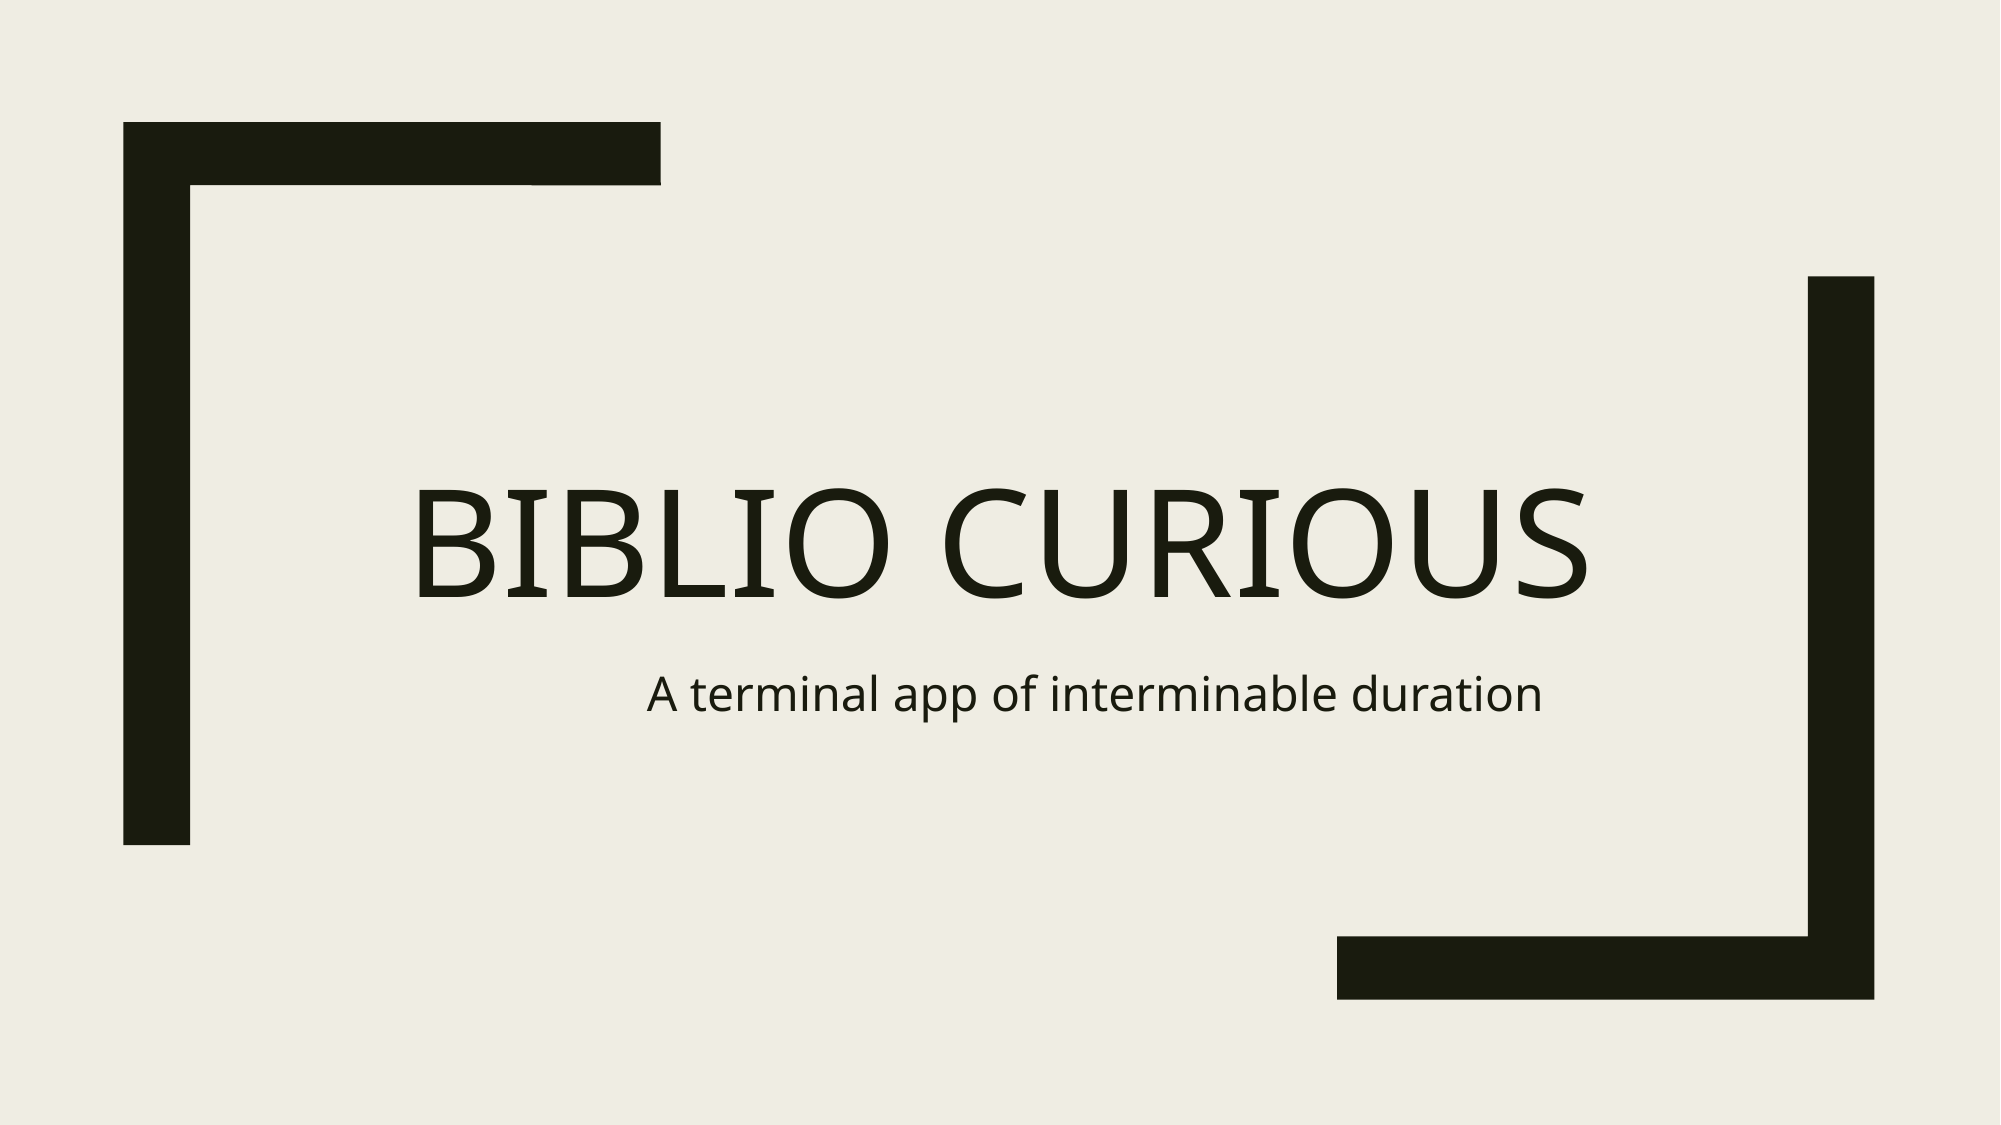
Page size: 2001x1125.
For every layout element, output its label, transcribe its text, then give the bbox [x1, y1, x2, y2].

title BIBLIO CURIOUS [314, 293, 1686, 638]
subtitle A terminal app of interminable duration [439, 649, 1561, 828]
